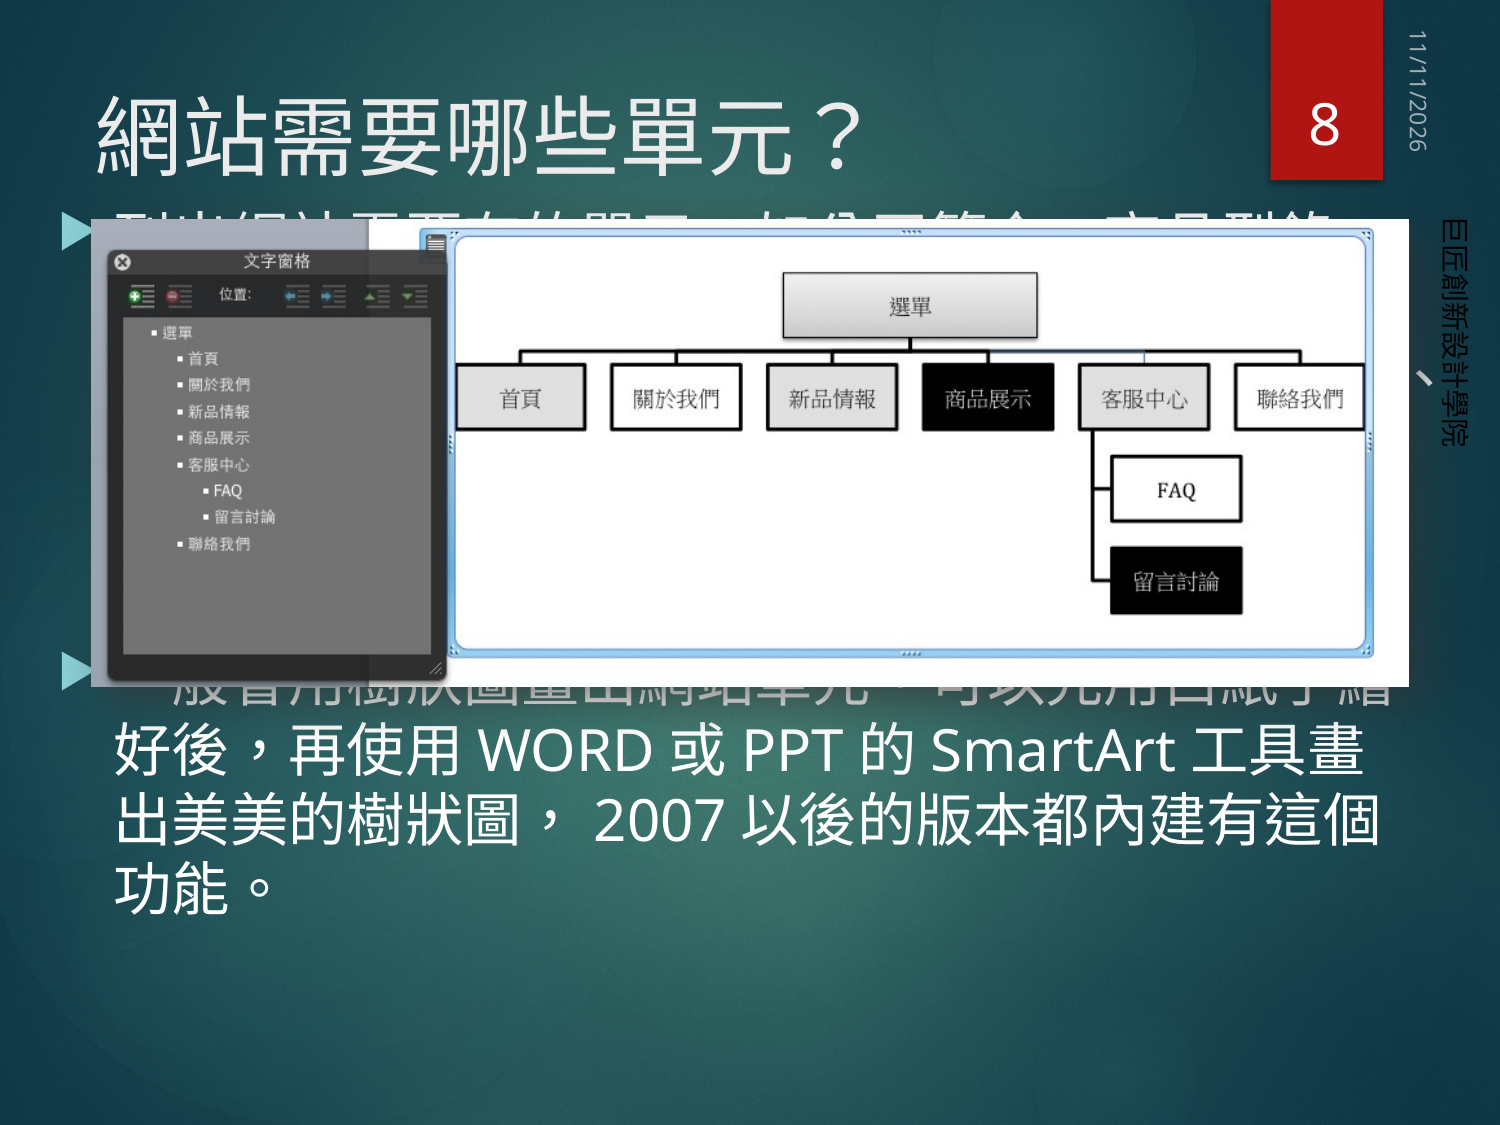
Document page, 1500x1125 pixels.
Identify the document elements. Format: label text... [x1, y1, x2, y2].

footer 巨匠創新設計學院 [1431, 14, 1469, 648]
list 列出網站需要有的單元，如公司簡介、商品型錄、房型介紹、門市據點、最新消息…等，主單元底下還會有次單元，如公司簡介底下可能會有品牌故事、總經理的話、未來願景等次單元。如果網站單元很複雜，有很多主單元、次單元，更需要將網站單元仔細列出來。 一般會用樹狀圖畫出網站單元。可以先用白紙手繪好後，再使用WORD或PPT的SmartArt工具畫出美美的樹狀圖，2007以後的版本都內建有這個功能。 [42, 194, 1432, 1080]
title 網站需要哪些單元？ [79, 74, 1237, 194]
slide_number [1402, 14, 1431, 178]
picture [91, 219, 1409, 687]
slide_number 8 [1273, 48, 1378, 175]
